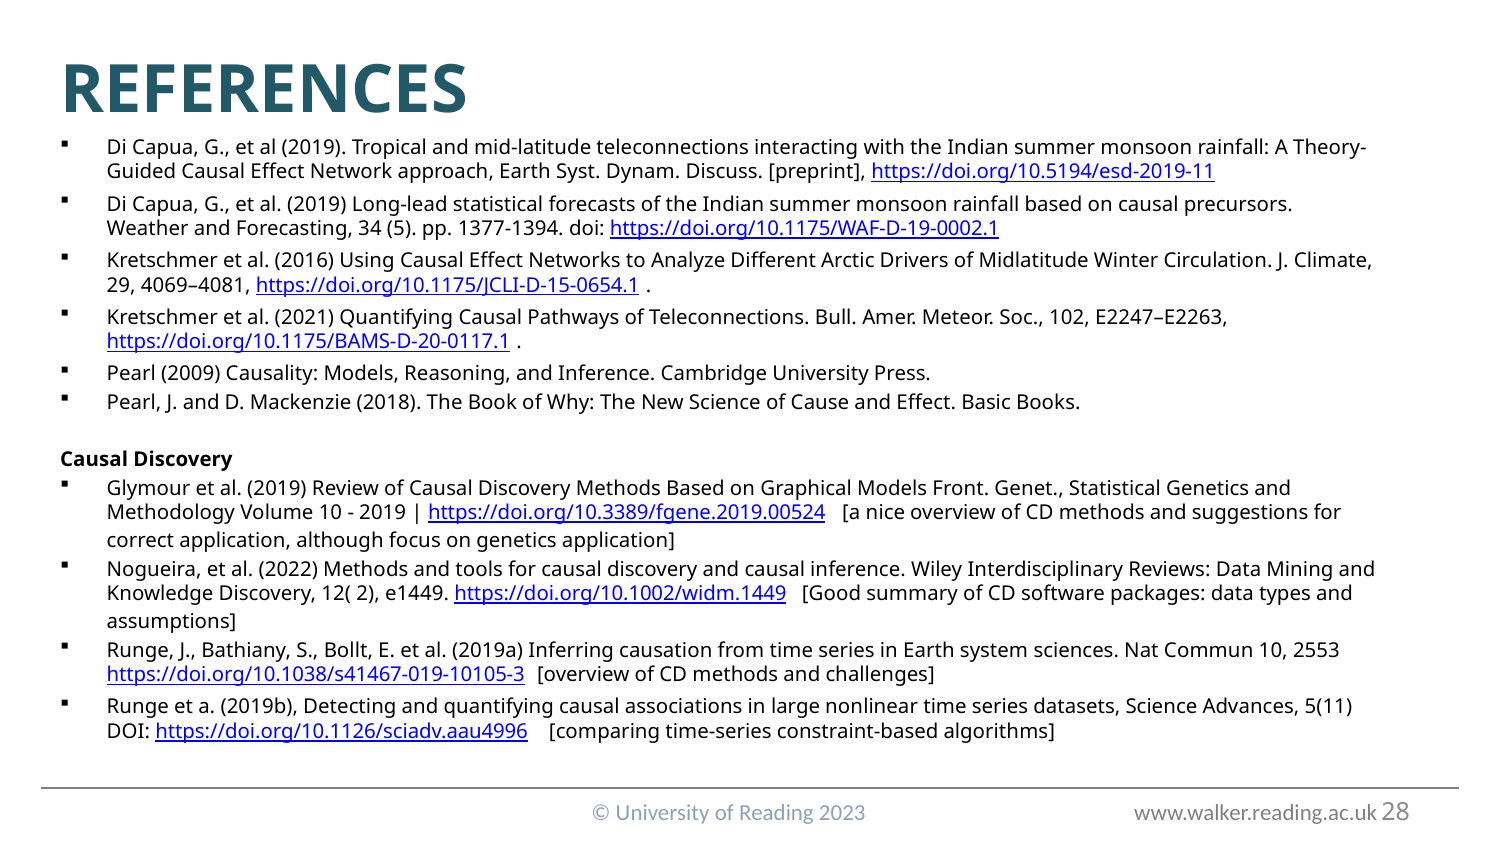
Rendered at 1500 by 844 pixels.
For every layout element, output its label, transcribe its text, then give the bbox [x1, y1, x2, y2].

text_box © University of Reading 2023 www.walker.reading.ac.uk [576, 790, 1500, 836]
list Di Capua, G., et al (2019). Tropical and mid-latitude teleconnections interacting with the Indian summer monsoon rainfall: A Theory-Guided Causal Effect Network approach, Earth Syst. Dynam. Discuss. [preprint], https://doi.org/10.5194/esd-2019-11 Di Capua, G., et al. (2019) Long-lead statistical forecasts of the Indian summer monsoon rainfall based on causal precursors. Weather and Forecasting, 34 (5). pp. 1377-1394. doi: https://doi.org/10.1175/WAF-D-19-0002.1 Kretschmer et al. (2016) Using Causal Effect Networks to Analyze Different Arctic Drivers of Midlatitude Winter Circulation. J. Climate, 29, 4069–4081, https://doi.org/10.1175/JCLI-D-15-0654.1. Kretschmer et al. (2021) Quantifying Causal Pathways of Teleconnections. Bull. Amer. Meteor. Soc., 102, E2247–E2263, https://doi.org/10.1175/BAMS-D-20-0117.1. Pearl (2009) Causality: Models, Reasoning, and Inference. Cambridge University Press. Pearl, J. and D. Mackenzie (2018). The Book of Why: The New Science of Cause and Effect. Basic Books. Causal Discovery Glymour et al. (2019) Review of Causal Discovery Methods Based on Graphical Models Front. Genet., Statistical Genetics and Methodology Volume 10 - 2019 | https://doi.org/10.3389/fgene.2019.00524 [a nice overview of CD methods and suggestions for correct application, although focus on genetics application] Nogueira, et al. (2022) Methods and tools for causal discovery and causal inference. Wiley Interdisciplinary Reviews: Data Mining and Knowledge Discovery, 12( 2), e1449. https://doi.org/10.1002/widm.1449 [Good summary of CD software packages: data types and assumptions] Runge, J., Bathiany, S., Bollt, E. et al. (2019a) Inferring causation from time series in Earth system sciences. Nat Commun 10, 2553 https://doi.org/10.1038/s41467-019-10105-3 [overview of CD methods and challenges] Runge et a. (2019b), Detecting and quantifying causal associations in large nonlinear time series datasets, Science Advances, 5(11) DOI: https://doi.org/10.1126/sciadv.aau4996 [comparing time-series constraint-based algorithms] [45, 126, 1396, 754]
title References [45, 33, 1396, 126]
